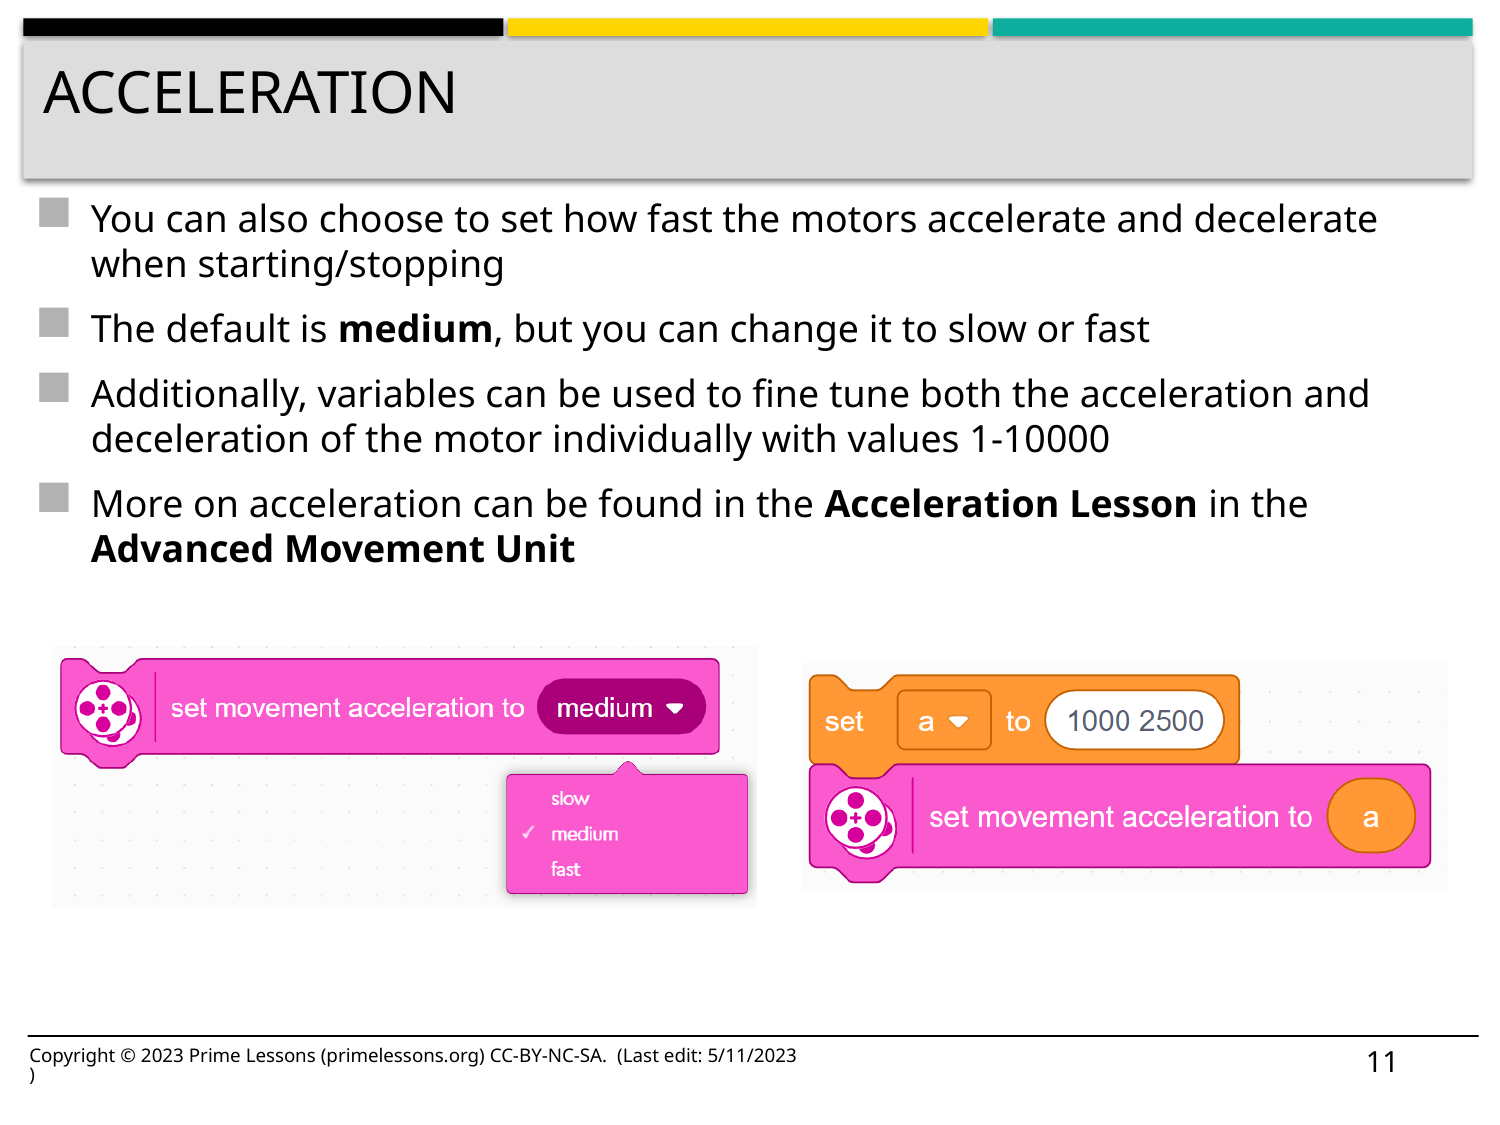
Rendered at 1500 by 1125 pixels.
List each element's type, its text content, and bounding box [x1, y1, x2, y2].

title Acceleration [28, 48, 1464, 172]
list You can also choose to set how fast the motors accelerate and decelerate when starting/stopping The default is medium, but you can change it to slow or fast Additionally, variables can be used to fine tune both the acceleration and deceleration of the motor individually with values 1-10000 More on acceleration can be found in the Acceleration Lesson in the Advanced Movement Unit [25, 187, 1448, 1021]
slide_number 11 [1351, 1036, 1478, 1097]
picture [801, 663, 1448, 891]
picture [52, 646, 758, 908]
footer Copyright © 2023 Prime Lessons (primelessons.org) CC-BY-NC-SA. (Last edit: 5/11/2023) [14, 1036, 814, 1097]
